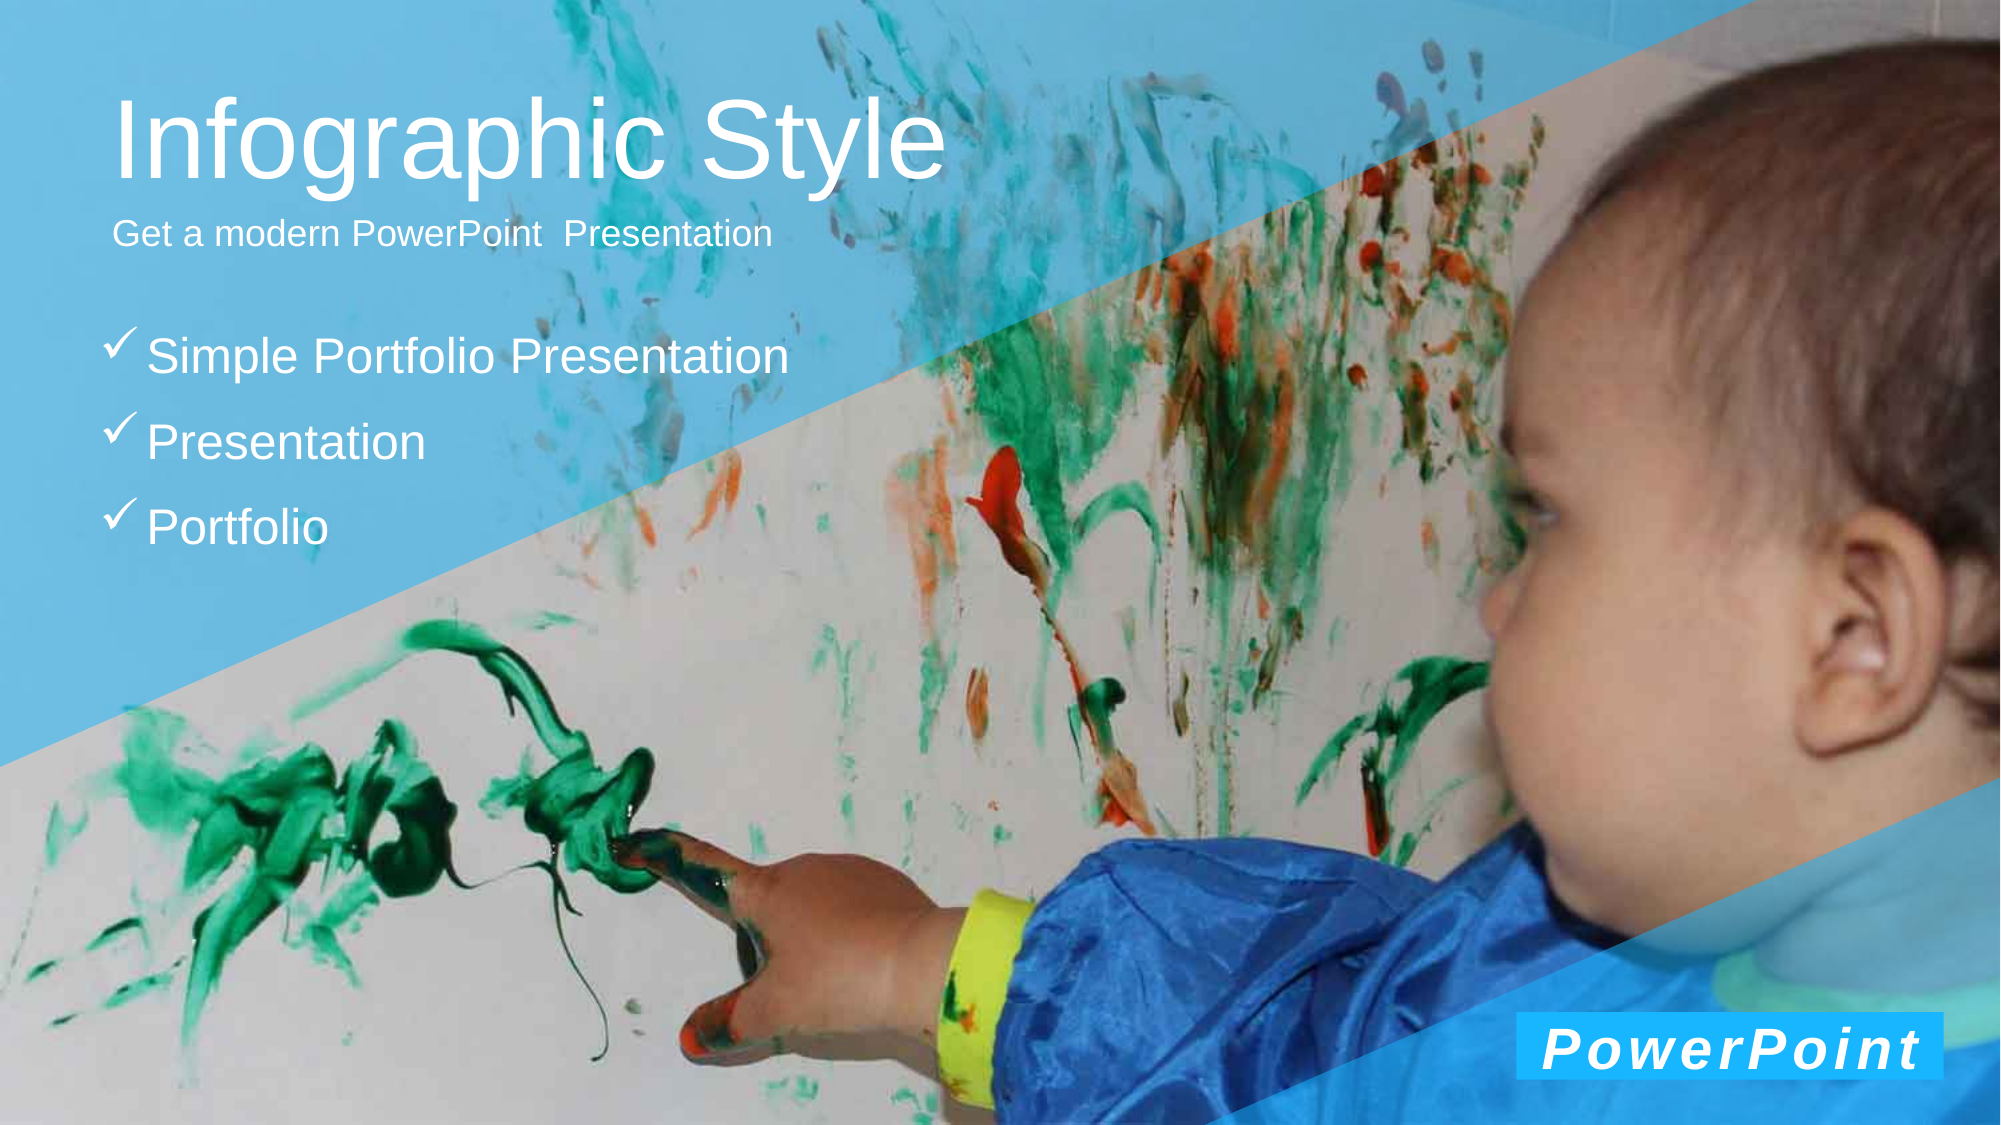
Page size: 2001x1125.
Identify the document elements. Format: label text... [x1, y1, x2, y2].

text_box [1204, 776, 2000, 1125]
text_box [0, 0, 1757, 769]
text_box Presentation [84, 413, 858, 477]
text_box Portfolio [84, 498, 858, 562]
text_box Get a modern PowerPoint Presentation [97, 202, 1025, 262]
text_box PowerPoint [1516, 1012, 1944, 1080]
picture [0, 0, 2001, 1125]
text_box Simple Portfolio Presentation [84, 328, 858, 392]
text_box Infographic Style [97, 58, 1025, 202]
